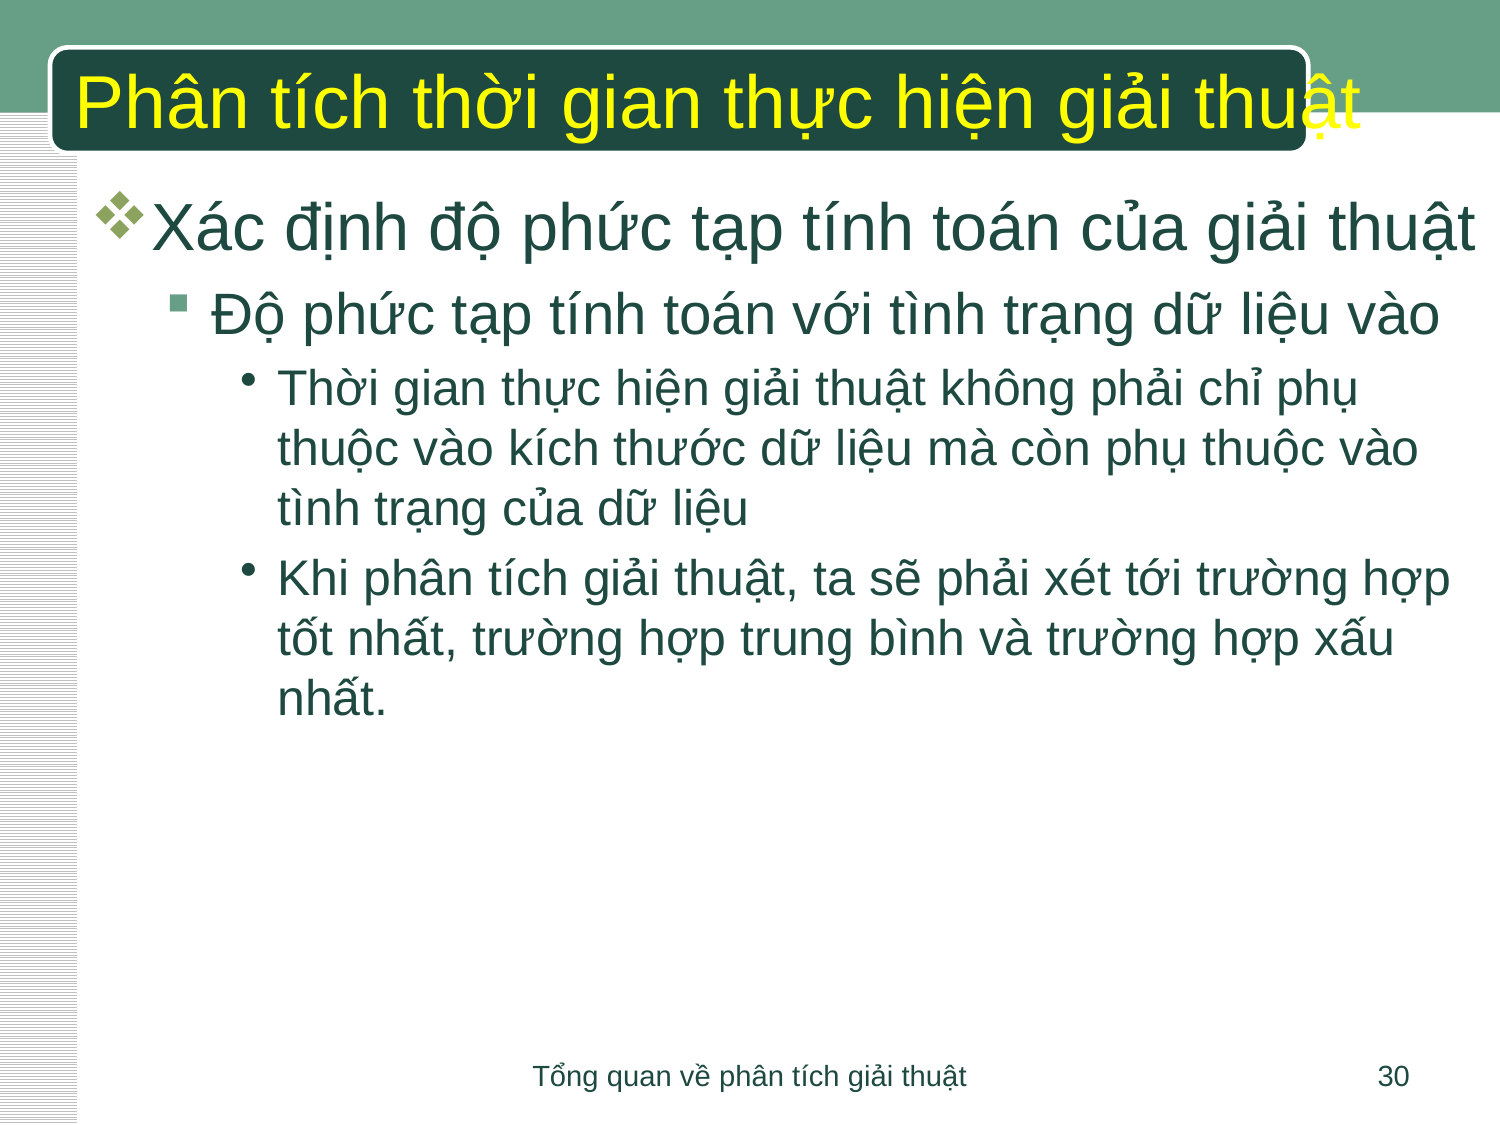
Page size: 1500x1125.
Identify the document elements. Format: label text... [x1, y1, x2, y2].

list Xác định độ phức tạp tính toán của giải thuật Độ phức tạp tính toán với tình trạng dữ liệu vào Thời gian thực hiện giải thuật không phải chỉ phụ thuộc vào kích thước dữ liệu mà còn phụ thuộc vào tình trạng của dữ liệu Khi phân tích giải thuật, ta sẽ phải xét tới trường hợp tốt nhất, trường hợp trung bình và trường hợp xấu nhất. [75, 176, 1500, 1038]
title Phân tích thời gian thực hiện giải thuật [50, 52, 1388, 145]
slide_number 30 [1074, 1050, 1425, 1103]
footer Tổng quan về phân tích giải thuật [512, 1050, 988, 1103]
